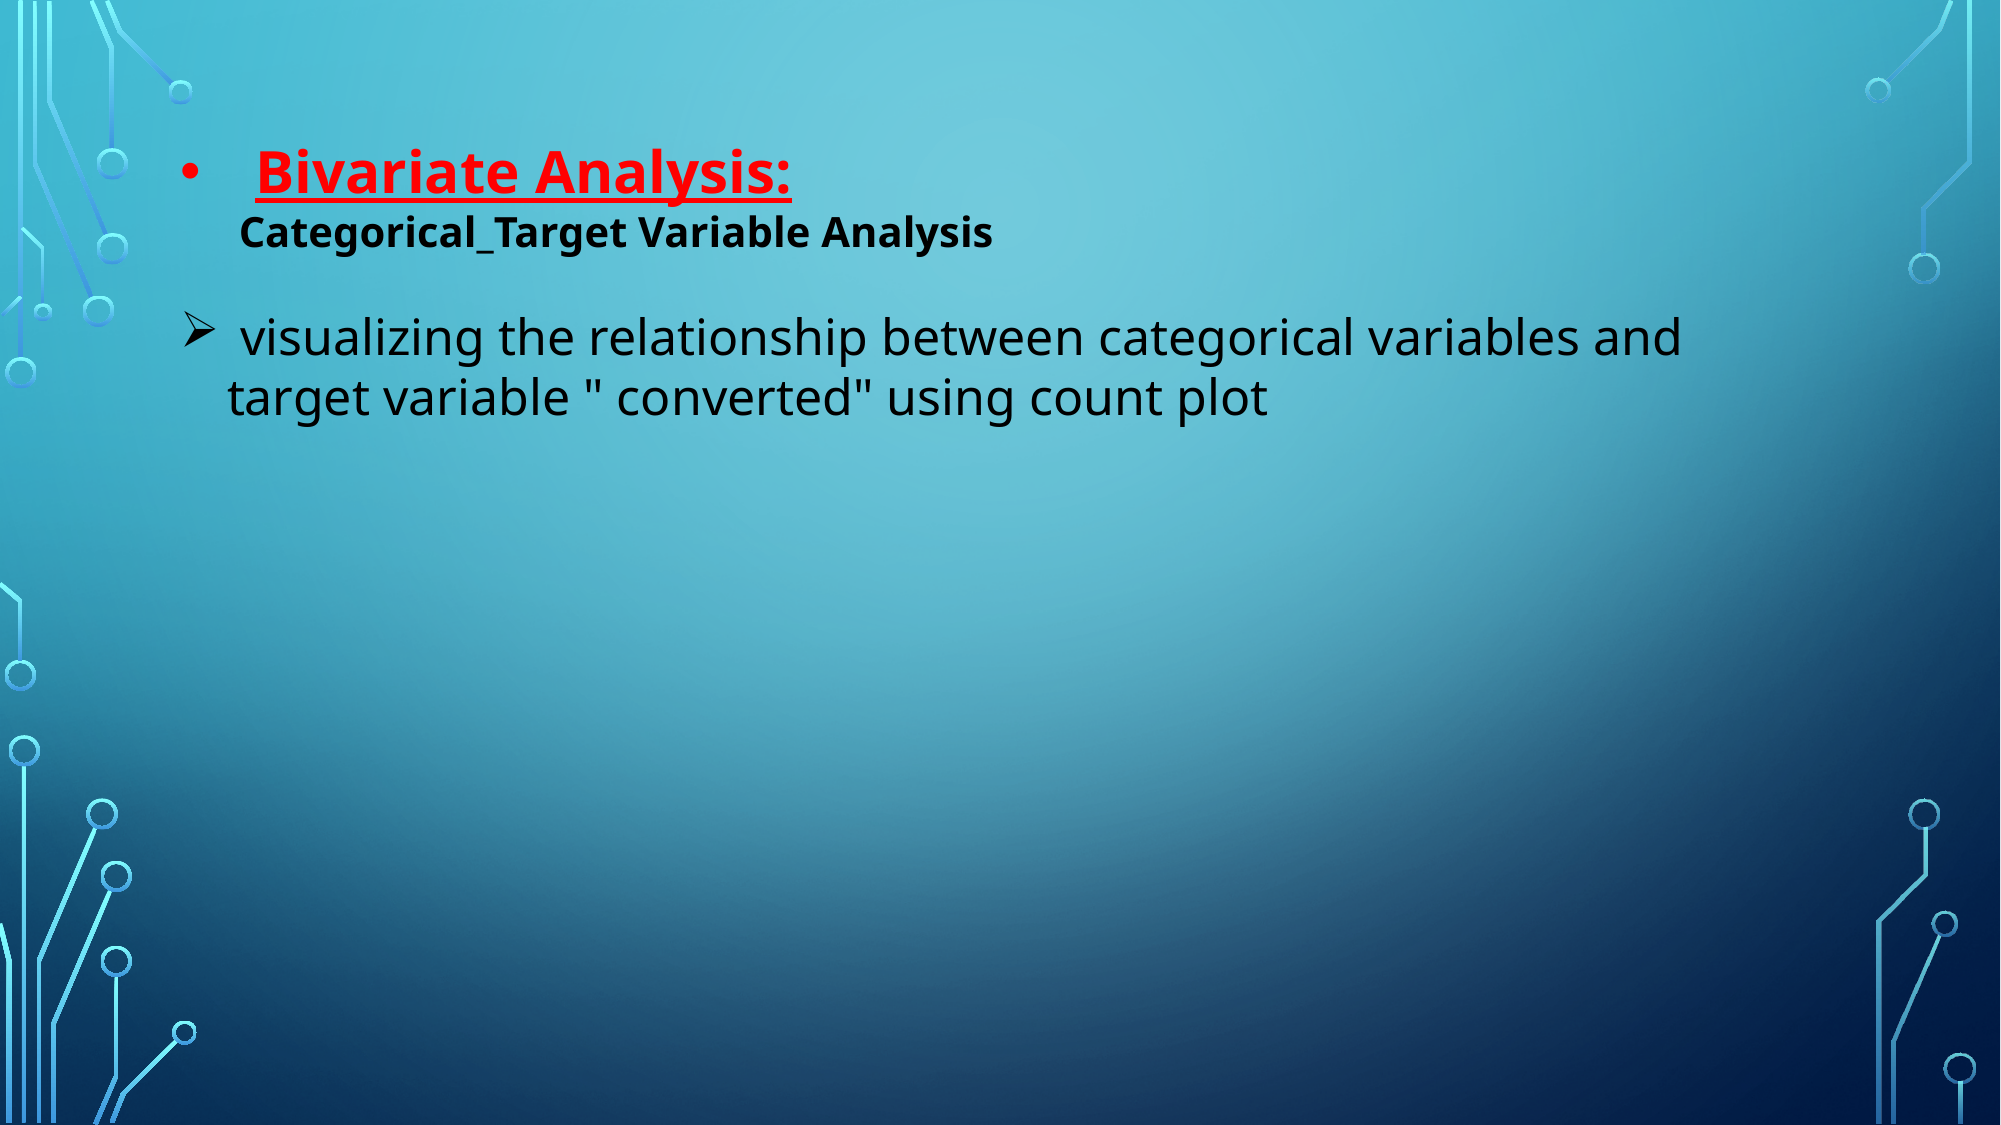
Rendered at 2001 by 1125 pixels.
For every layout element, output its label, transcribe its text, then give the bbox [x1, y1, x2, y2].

text_box Bivariate Analysis: Categorical_Target Variable Analysis visualizing the relationship between categorical variables and target variable " converted" using count plot [165, 127, 1815, 433]
